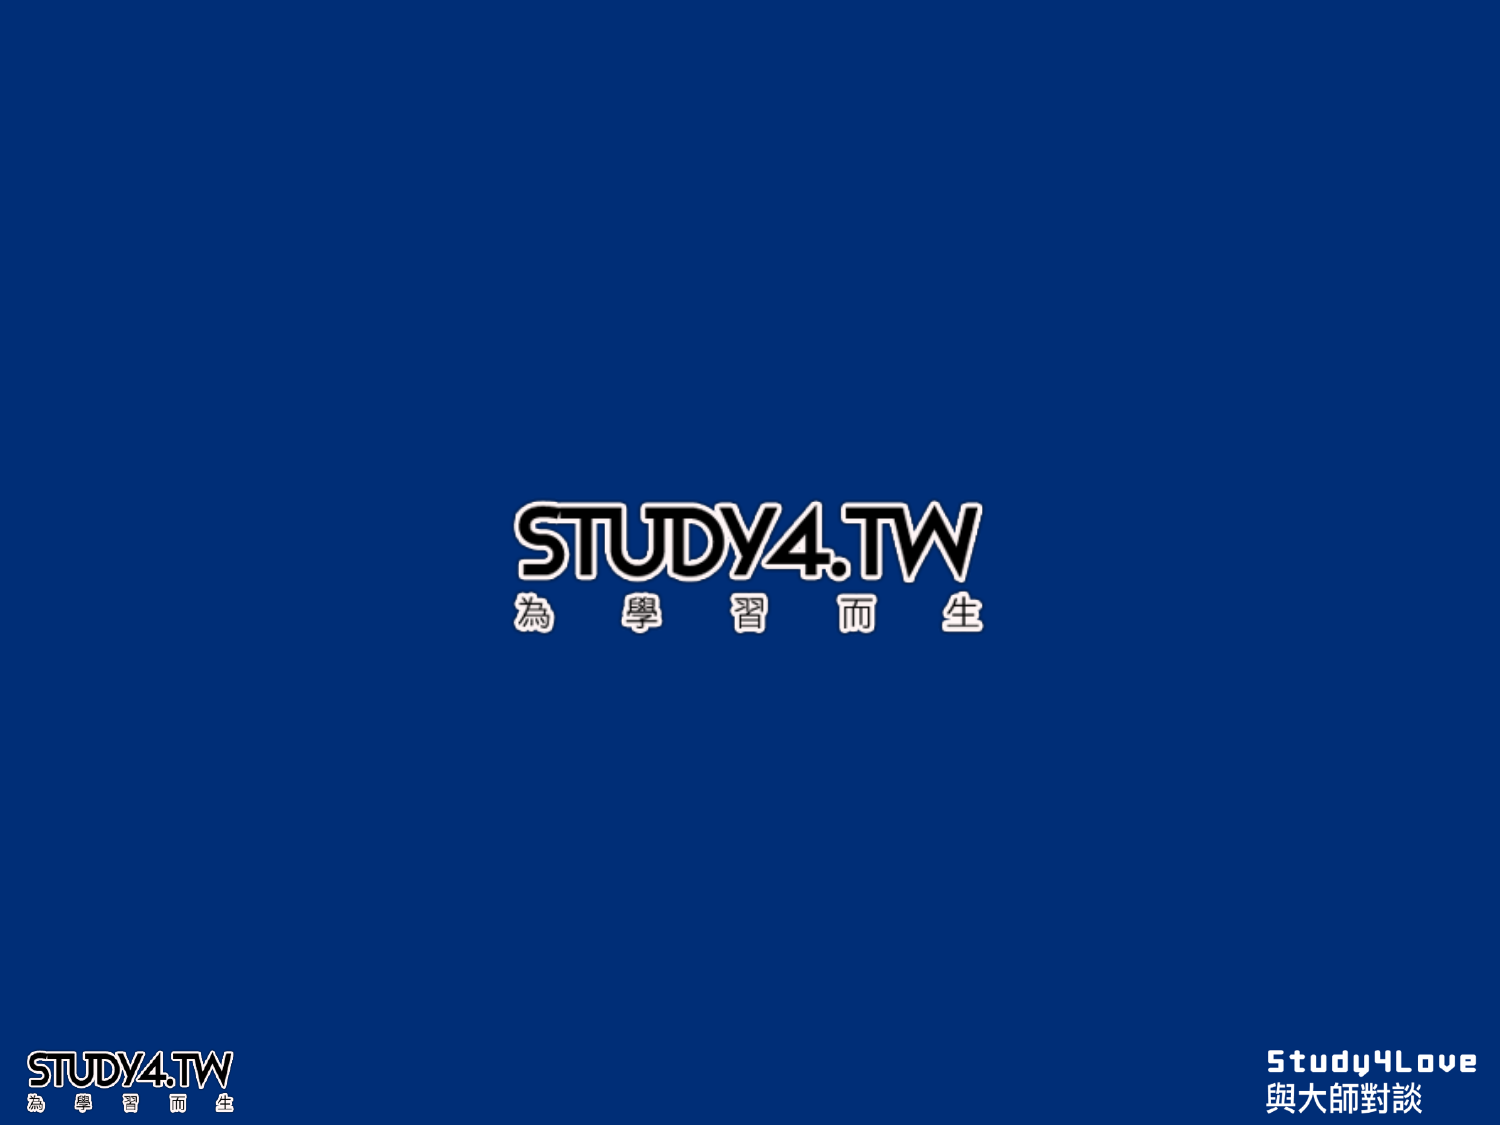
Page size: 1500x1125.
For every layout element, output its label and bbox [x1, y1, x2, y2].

picture [497, 480, 1003, 645]
picture [19, 1040, 242, 1117]
picture [1258, 1039, 1481, 1122]
